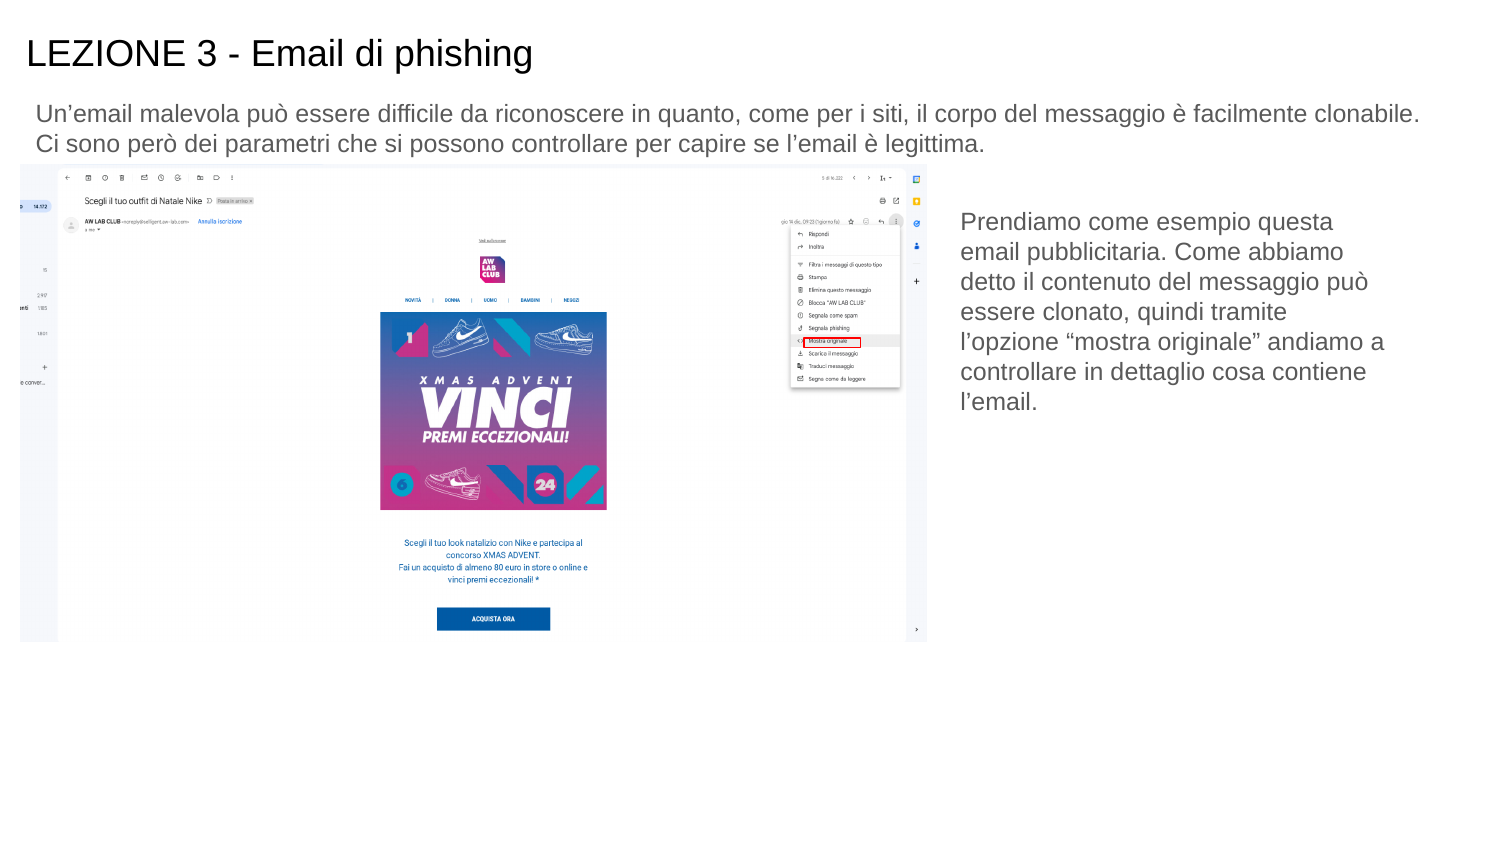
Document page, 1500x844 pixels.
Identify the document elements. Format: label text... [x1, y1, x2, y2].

text_box Un’email malevola può essere difficile da riconoscere in quanto, come per i siti, il corpo del messaggio è facilmente clonabile. Ci sono però dei parametri che si possono controllare per capire se l’email è legittima. [20, 82, 1441, 173]
text_box Prendiamo come esempio questa email pubblicitaria. Come abbiamo detto il contenuto del messaggio può essere clonato, quindi tramite l’opzione “mostra originale” andiamo a controllare in dettaglio cosa contiene l’email. [945, 190, 1407, 431]
picture [20, 164, 928, 643]
title LEZIONE 3 - Email di phishing [11, 13, 1409, 108]
